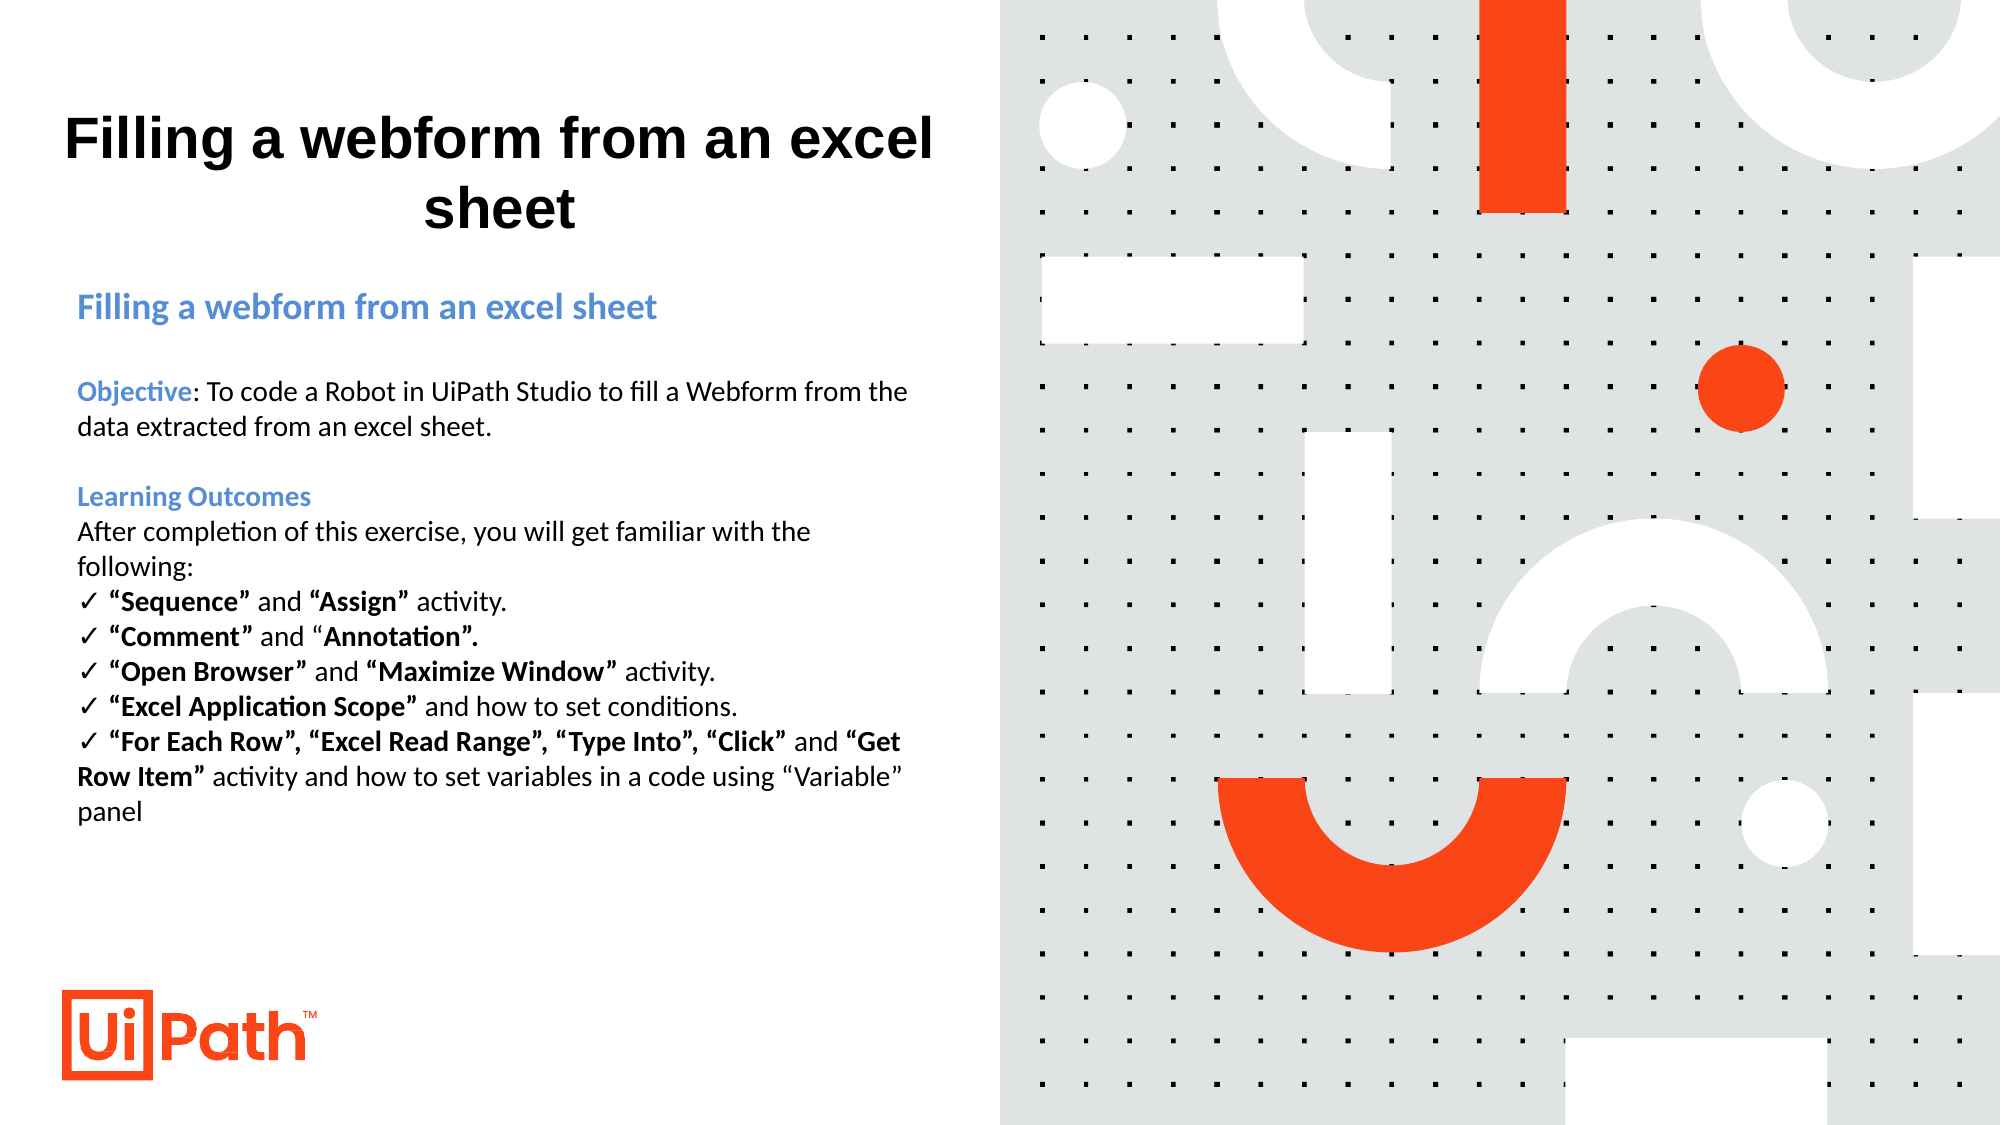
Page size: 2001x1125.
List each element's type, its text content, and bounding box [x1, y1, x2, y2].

picture [1788, 0, 1960, 81]
picture [1000, 0, 2000, 1125]
text_box Filling a webform from an excel sheet Objective: To code a Robot in UiPath Studio to fill a Webform from the data extracted from an excel sheet. Learning Outcomes After completion of this exercise, you will get familiar with the following: ✓ “Sequence” and “Assign” activity. ✓ “Comment” and “Annotation”. ✓ “Open Browser” and “Maximize Window” activity. ✓ “Excel Application Scope” and how to set conditions. ✓ “For Each Row”, “Excel Read Range”, “Type Into”, “Click” and “Get Row Item” activity and how to set variables in a code using “Variable” panel [62, 274, 938, 835]
title Filling a webform from an excel sheet [37, 99, 963, 312]
